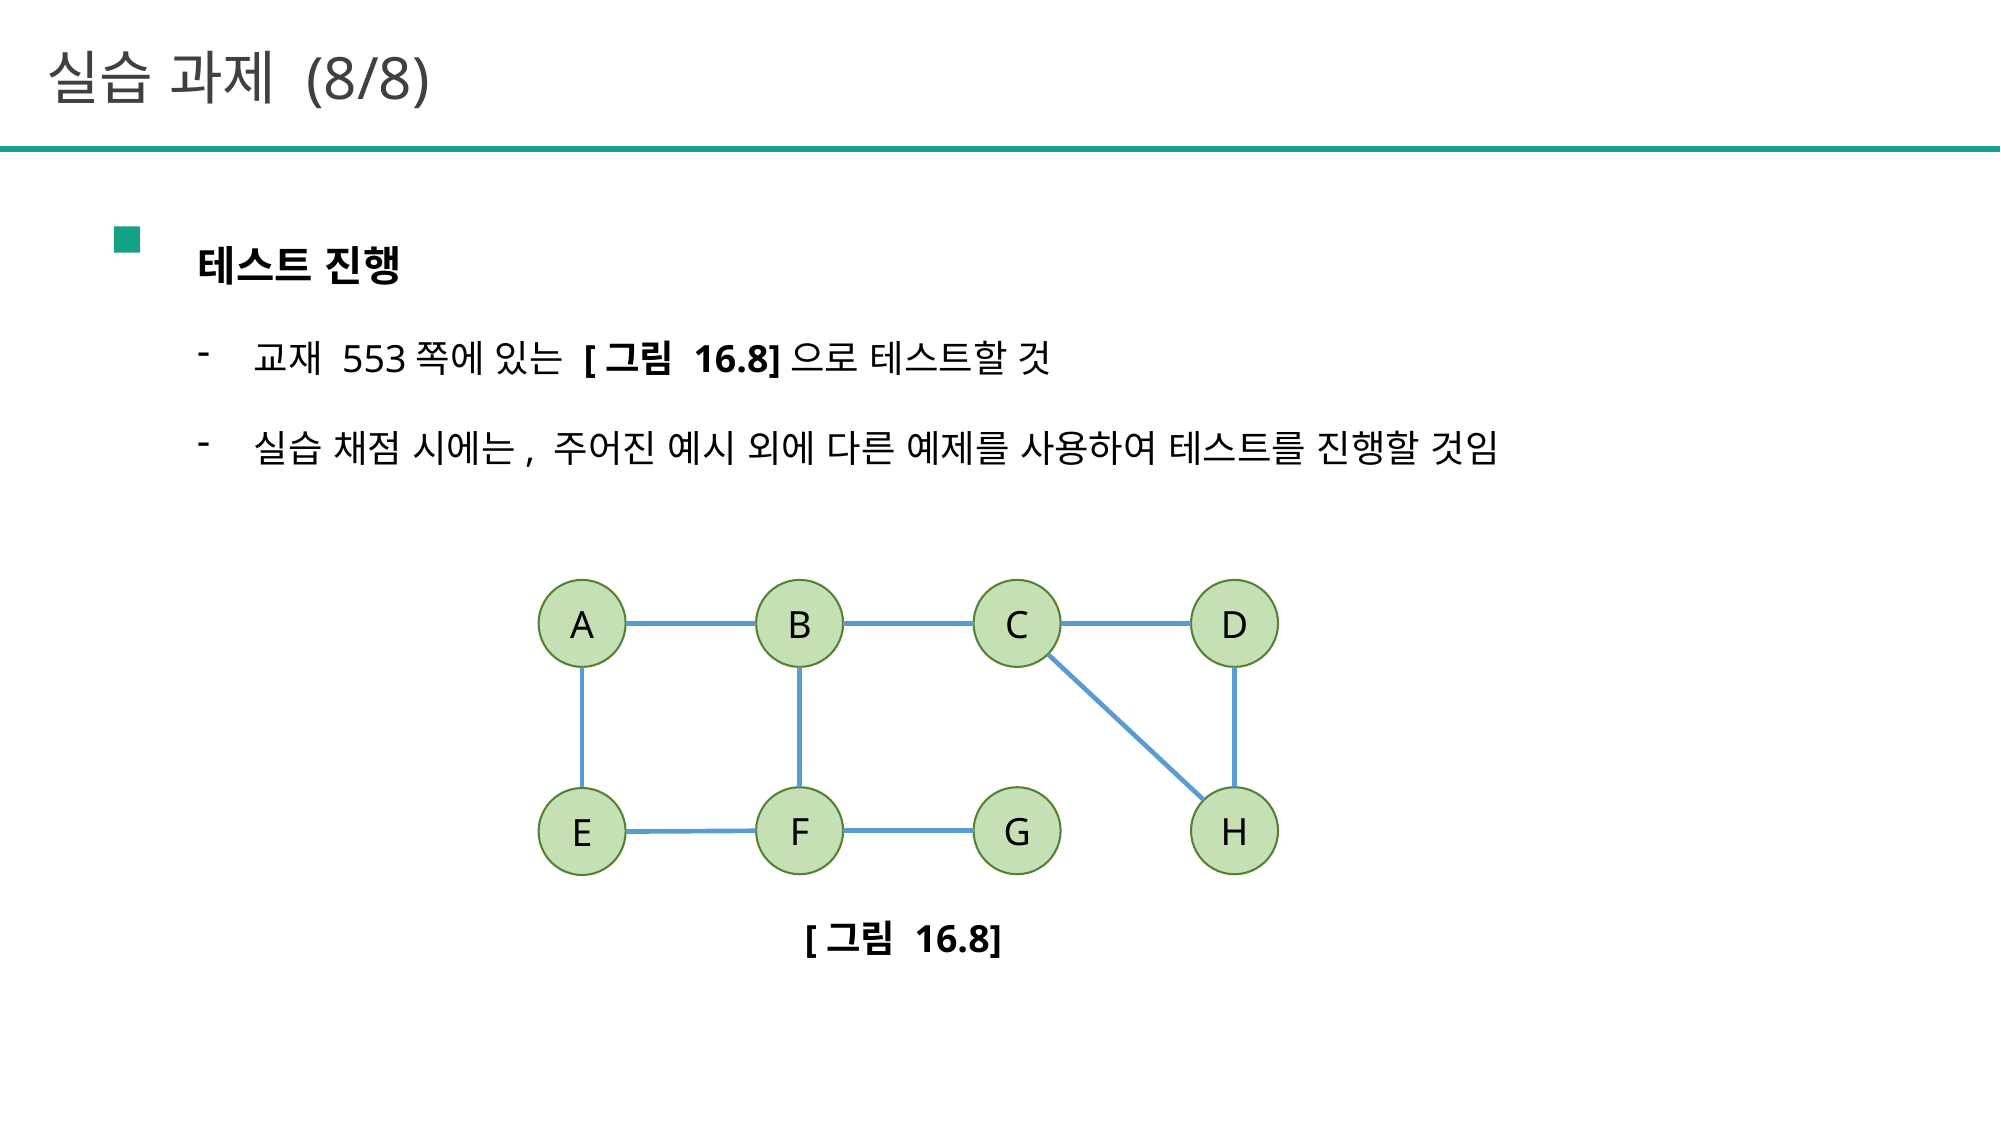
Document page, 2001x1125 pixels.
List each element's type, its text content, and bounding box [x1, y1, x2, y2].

text_box [그림 16.8] [789, 907, 1018, 968]
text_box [538, 579, 1279, 875]
text_box [113, 225, 141, 254]
text_box 테스트 진행 교재 553쪽에 있는 [그림 16.8]으로 테스트할 것 실습 채점 시에는, 주어진 예시 외에 다른 예제를 사용하여 테스트를 진행할 것임 [182, 182, 1968, 477]
text_box 실습 과제 (8/8) [31, 33, 1554, 119]
